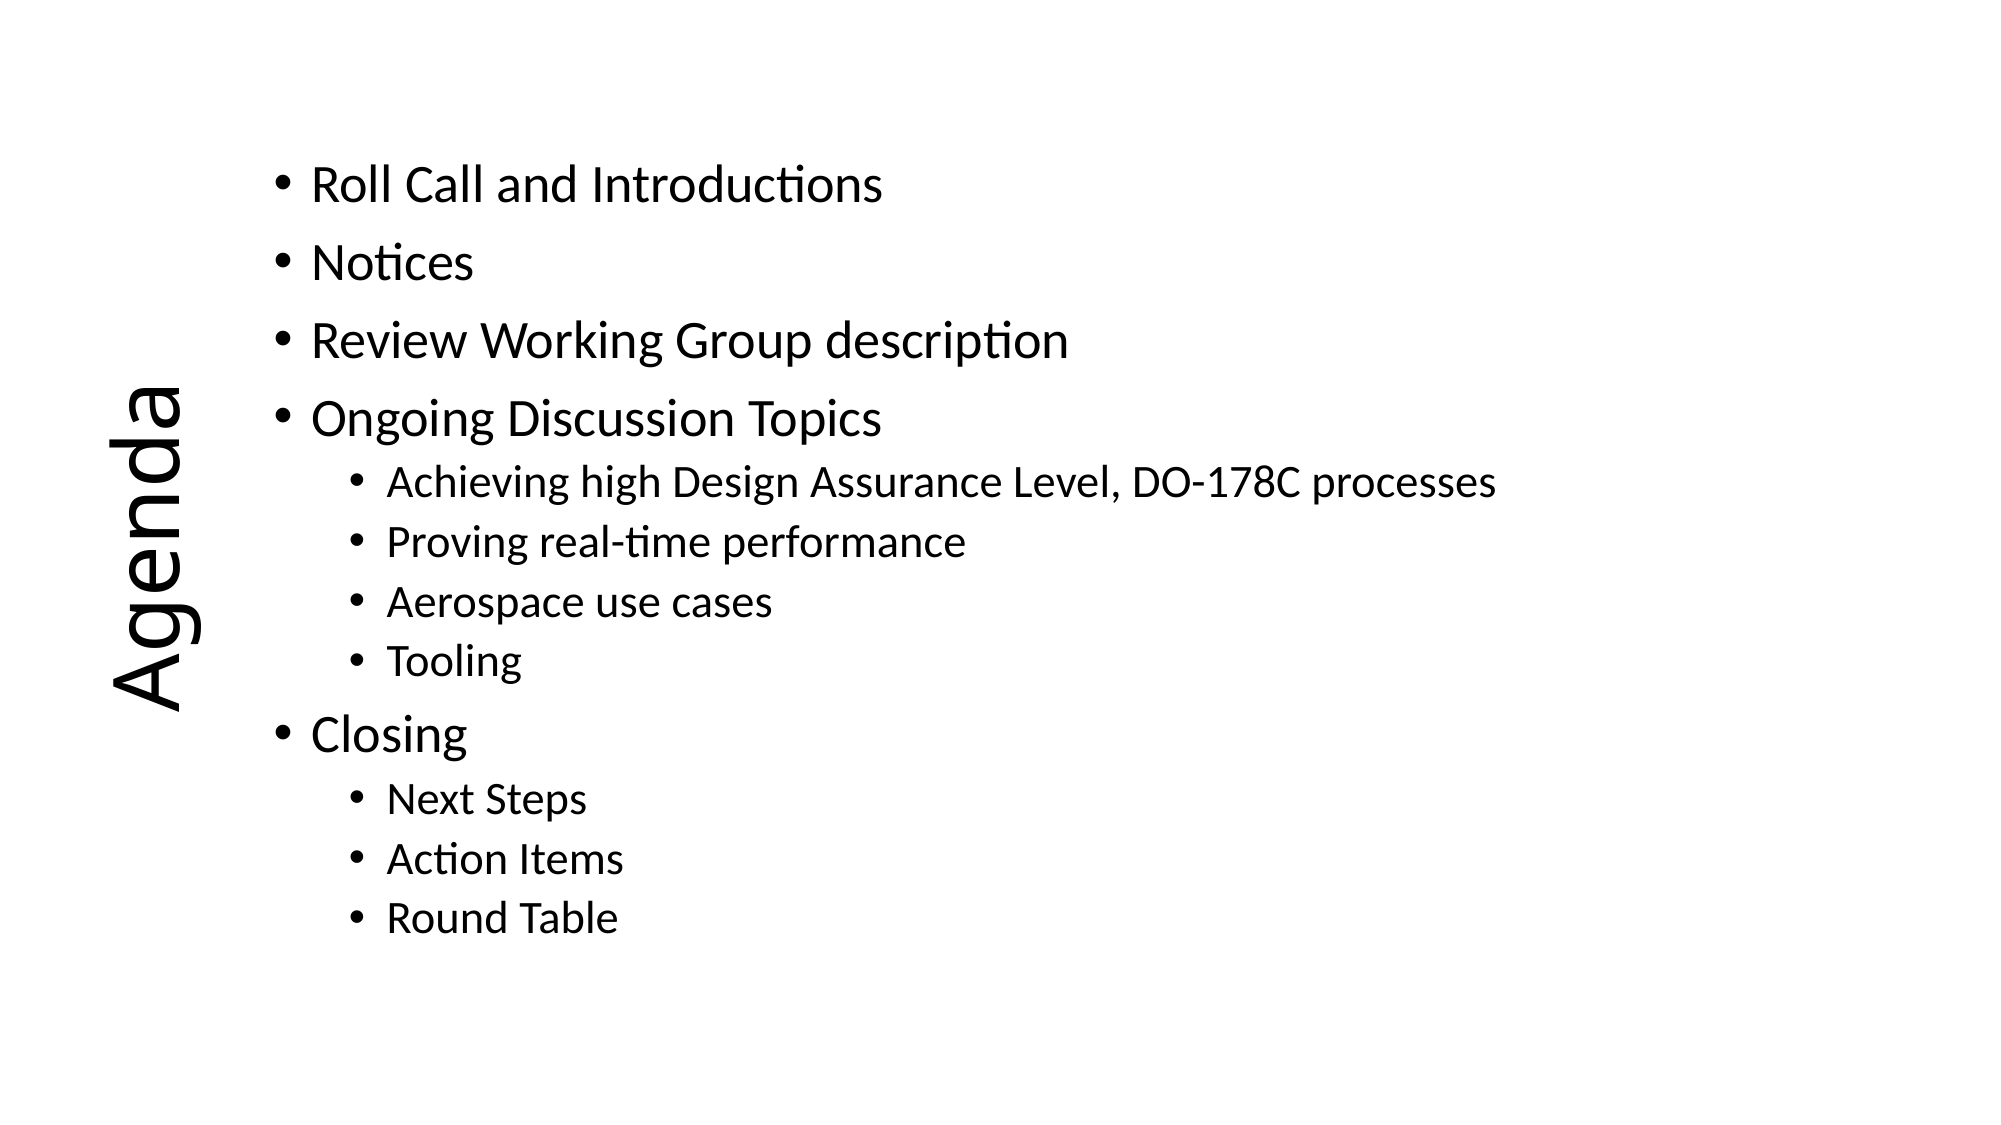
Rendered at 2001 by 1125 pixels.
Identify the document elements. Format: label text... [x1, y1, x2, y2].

list Roll Call and Introductions Notices Review Working Group description Ongoing Discussion Topics Achieving high Design Assurance Level, DO-178C processes Proving real-time performance Aerospace use cases Tooling Closing Next Steps Action Items Round Table [258, 148, 1959, 955]
title Agenda [41, 0, 259, 1093]
